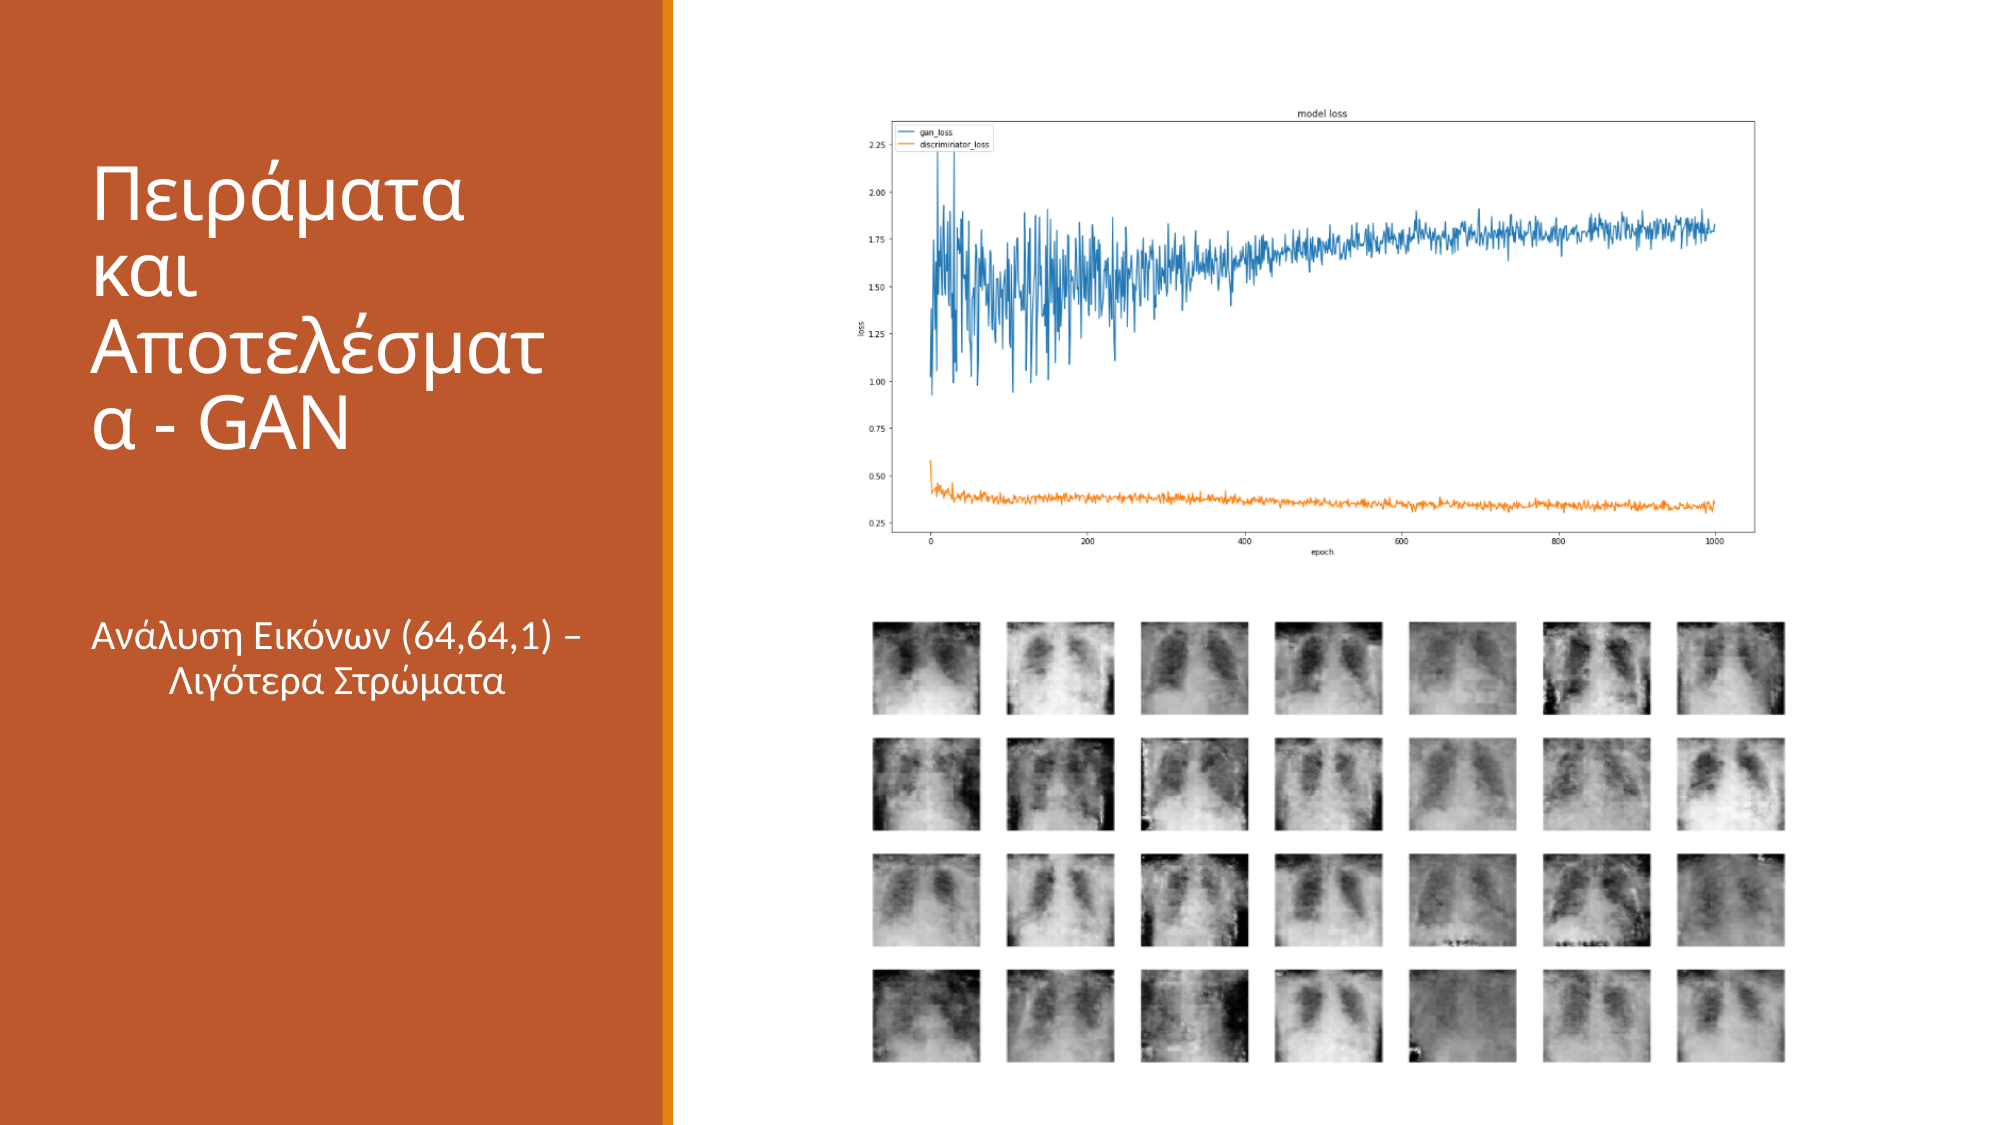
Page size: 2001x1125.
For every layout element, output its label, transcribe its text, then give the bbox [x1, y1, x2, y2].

picture [861, 612, 1802, 1079]
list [842, 96, 1783, 563]
list Ανάλυση Εικόνων (64,64,1) – Λιγότερα Στρώματα [75, 479, 600, 1035]
title Πειράματα και Αποτελέσματα - GAN [75, 97, 600, 473]
